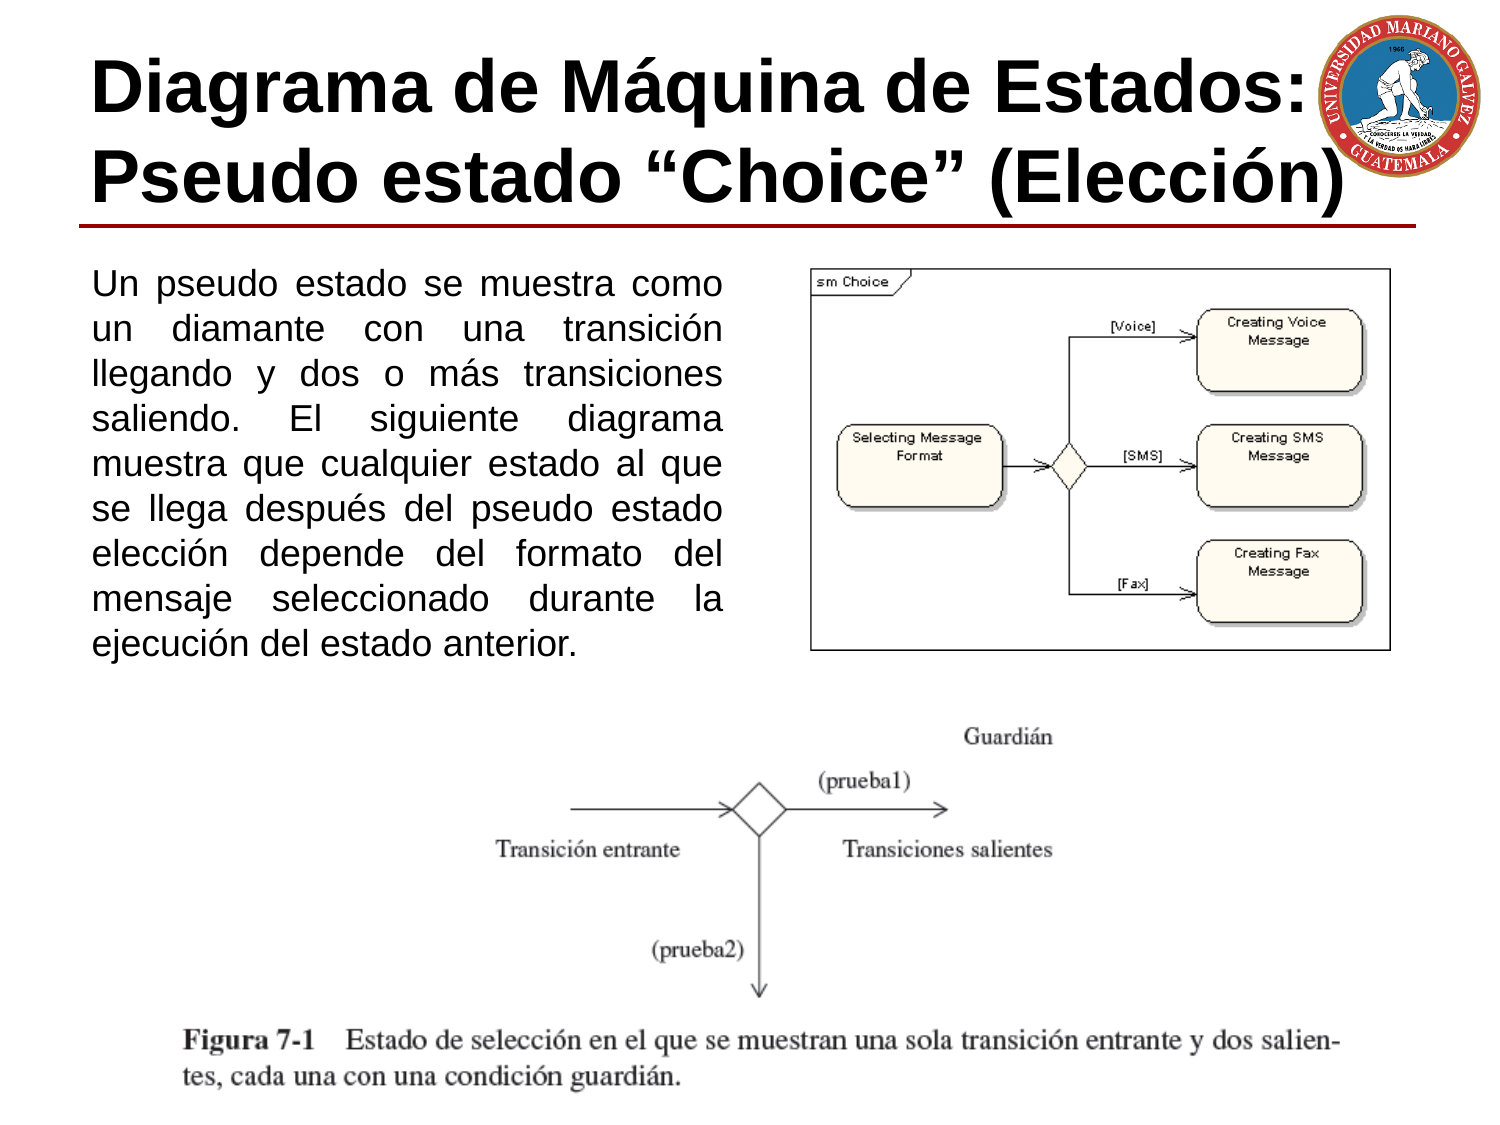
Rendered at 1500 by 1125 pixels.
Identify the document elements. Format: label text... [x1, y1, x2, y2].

list Un pseudo estado se muestra como un diamante con una transición llegando y dos o más transiciones saliendo. El siguiente diagrama muestra que cualquier estado al que se llega después del pseudo estado elección depende del formato del mensaje seleccionado durante la ejecución del estado anterior. [76, 243, 739, 764]
picture [808, 266, 1392, 651]
picture [158, 703, 1351, 1096]
title Diagrama de Máquina de Estados: Pseudo estado “Choice” (Elección) [75, 45, 1425, 233]
picture [1317, 14, 1481, 178]
